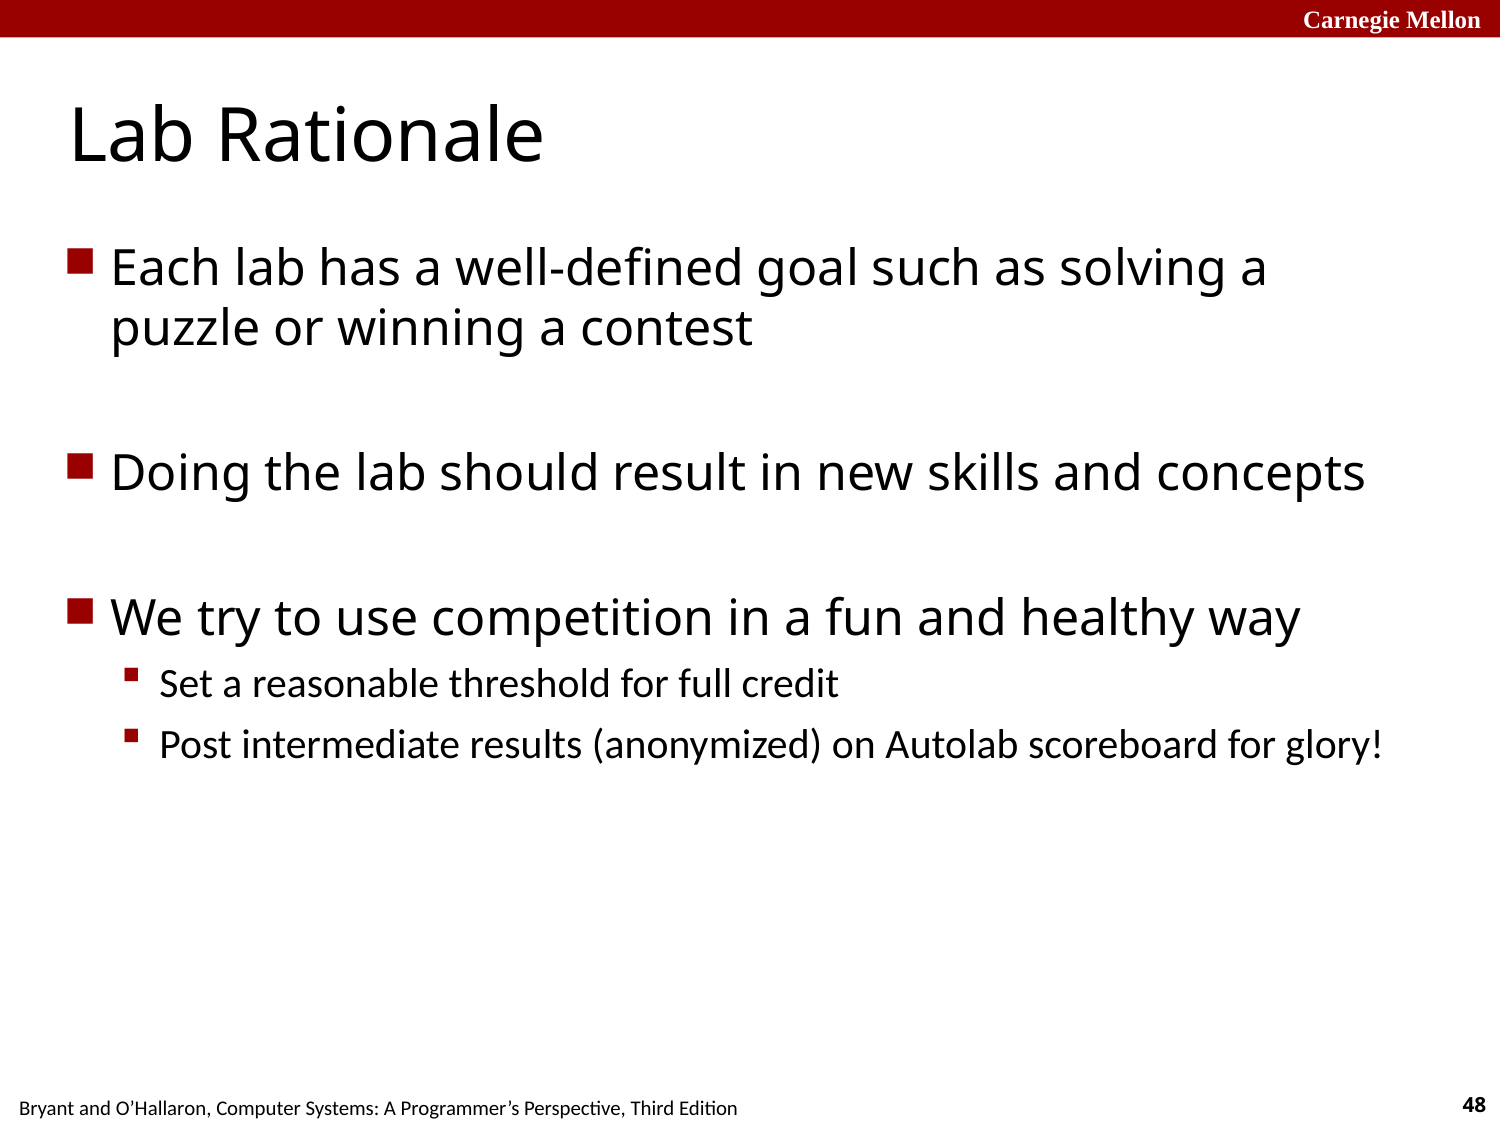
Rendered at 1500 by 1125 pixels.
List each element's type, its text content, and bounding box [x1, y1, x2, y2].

list Each lab has a well-defined goal such as solving a puzzle or winning a contest Doing the lab should result in new skills and concepts We try to use competition in a fun and healthy way Set a reasonable threshold for full credit Post intermediate results (anonymized) on Autolab scoreboard for glory! [62, 228, 1438, 1122]
title Lab Rationale [62, 41, 1438, 222]
